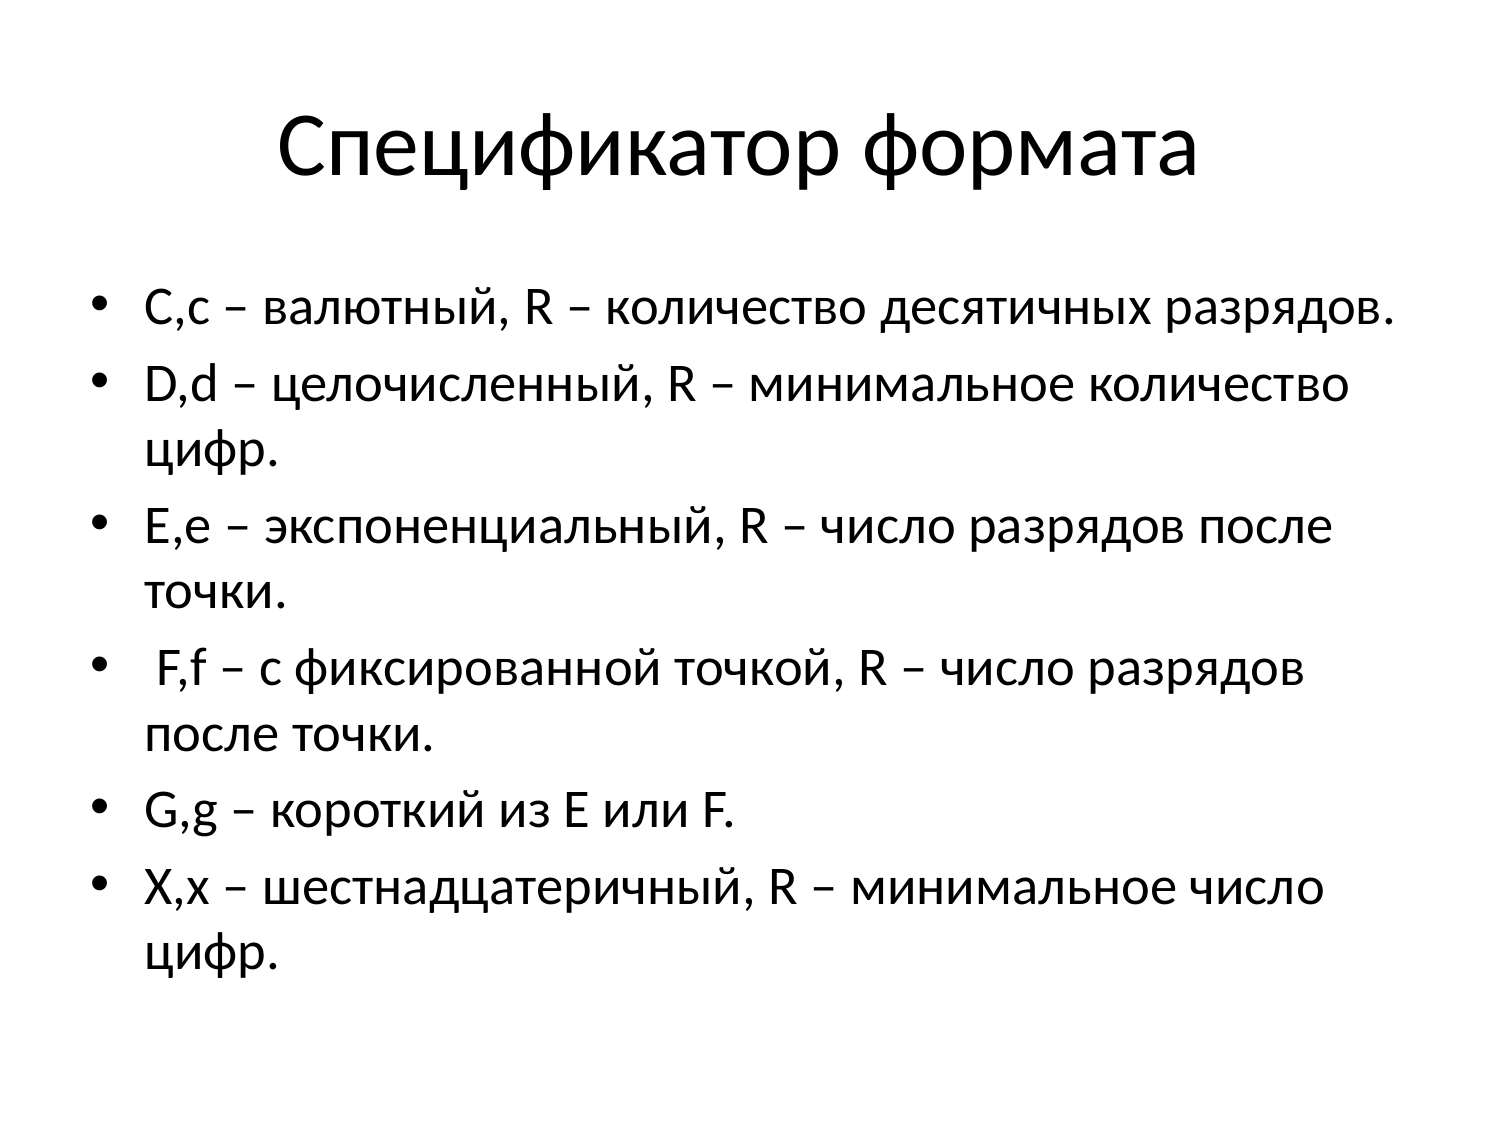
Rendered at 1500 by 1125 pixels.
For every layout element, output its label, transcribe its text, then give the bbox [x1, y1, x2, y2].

title Спецификатор формата [75, 45, 1425, 233]
list С,с – валютный, R – количество десятичных разрядов. D,d – целочисленный, R – минимальное количество цифр. E,e – экспоненциальный, R – число разрядов после точки. F,f – с фиксированной точкой, R – число разрядов после точки. G,g – короткий из E или F. Х,х – шестнадцатеричный, R – минимальное число цифр. [75, 262, 1425, 1005]
